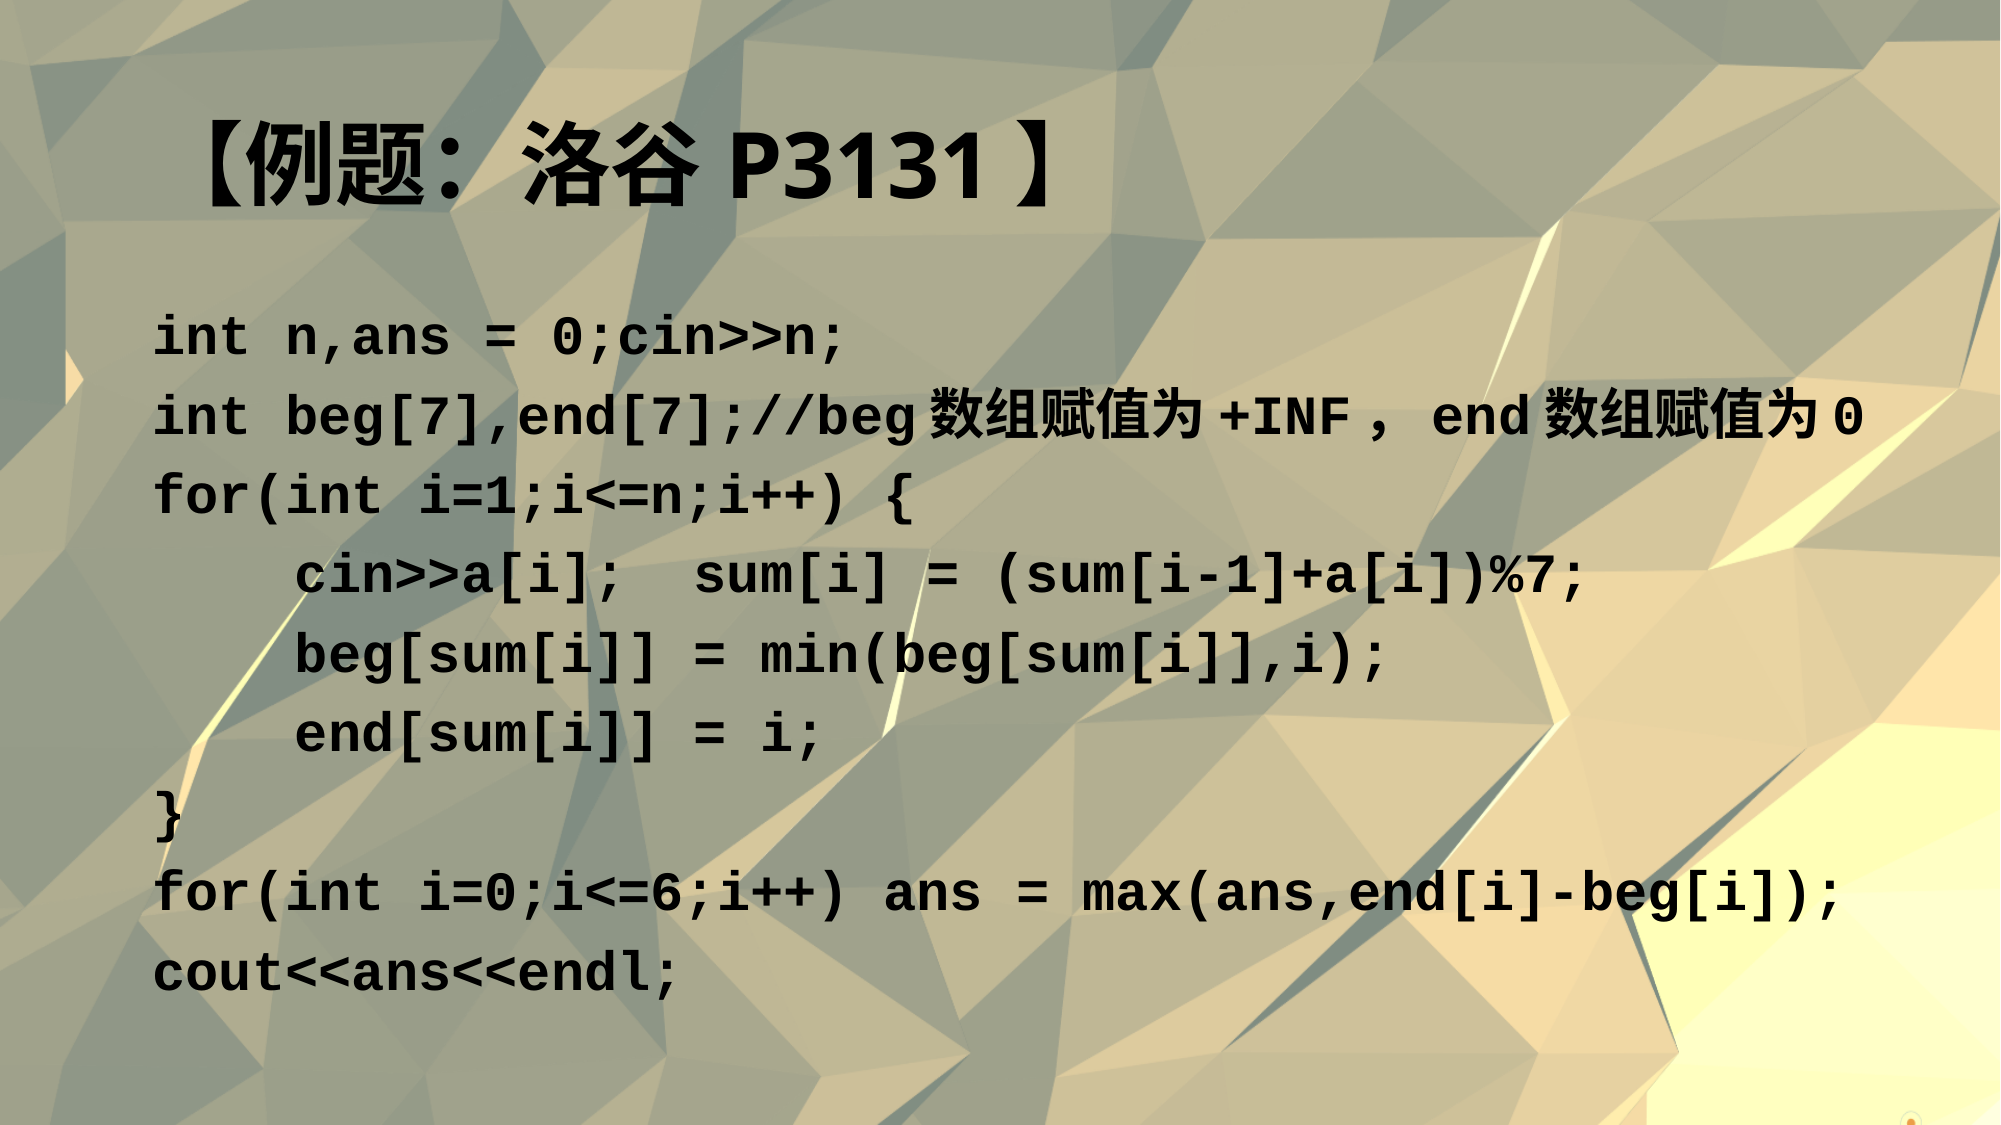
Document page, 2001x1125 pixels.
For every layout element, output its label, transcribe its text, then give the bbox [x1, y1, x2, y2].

list int n,ans = 0;cin>>n; int beg[7],end[7];//beg数组赋值为+INF，end数组赋值为0 for(int i=1;i<=n;i++) { cin>>a[i]; sum[i] = (sum[i-1]+a[i])%7; beg[sum[i]] = min(beg[sum[i]],i); end[sum[i]] = i; } for(int i=0;i<=6;i++) ans = max(ans,end[i]-beg[i]); cout<<ans<<endl; [137, 299, 1923, 1096]
picture [0, 0, 2001, 1125]
title 【例题：洛谷P3131】 [137, 59, 1863, 278]
